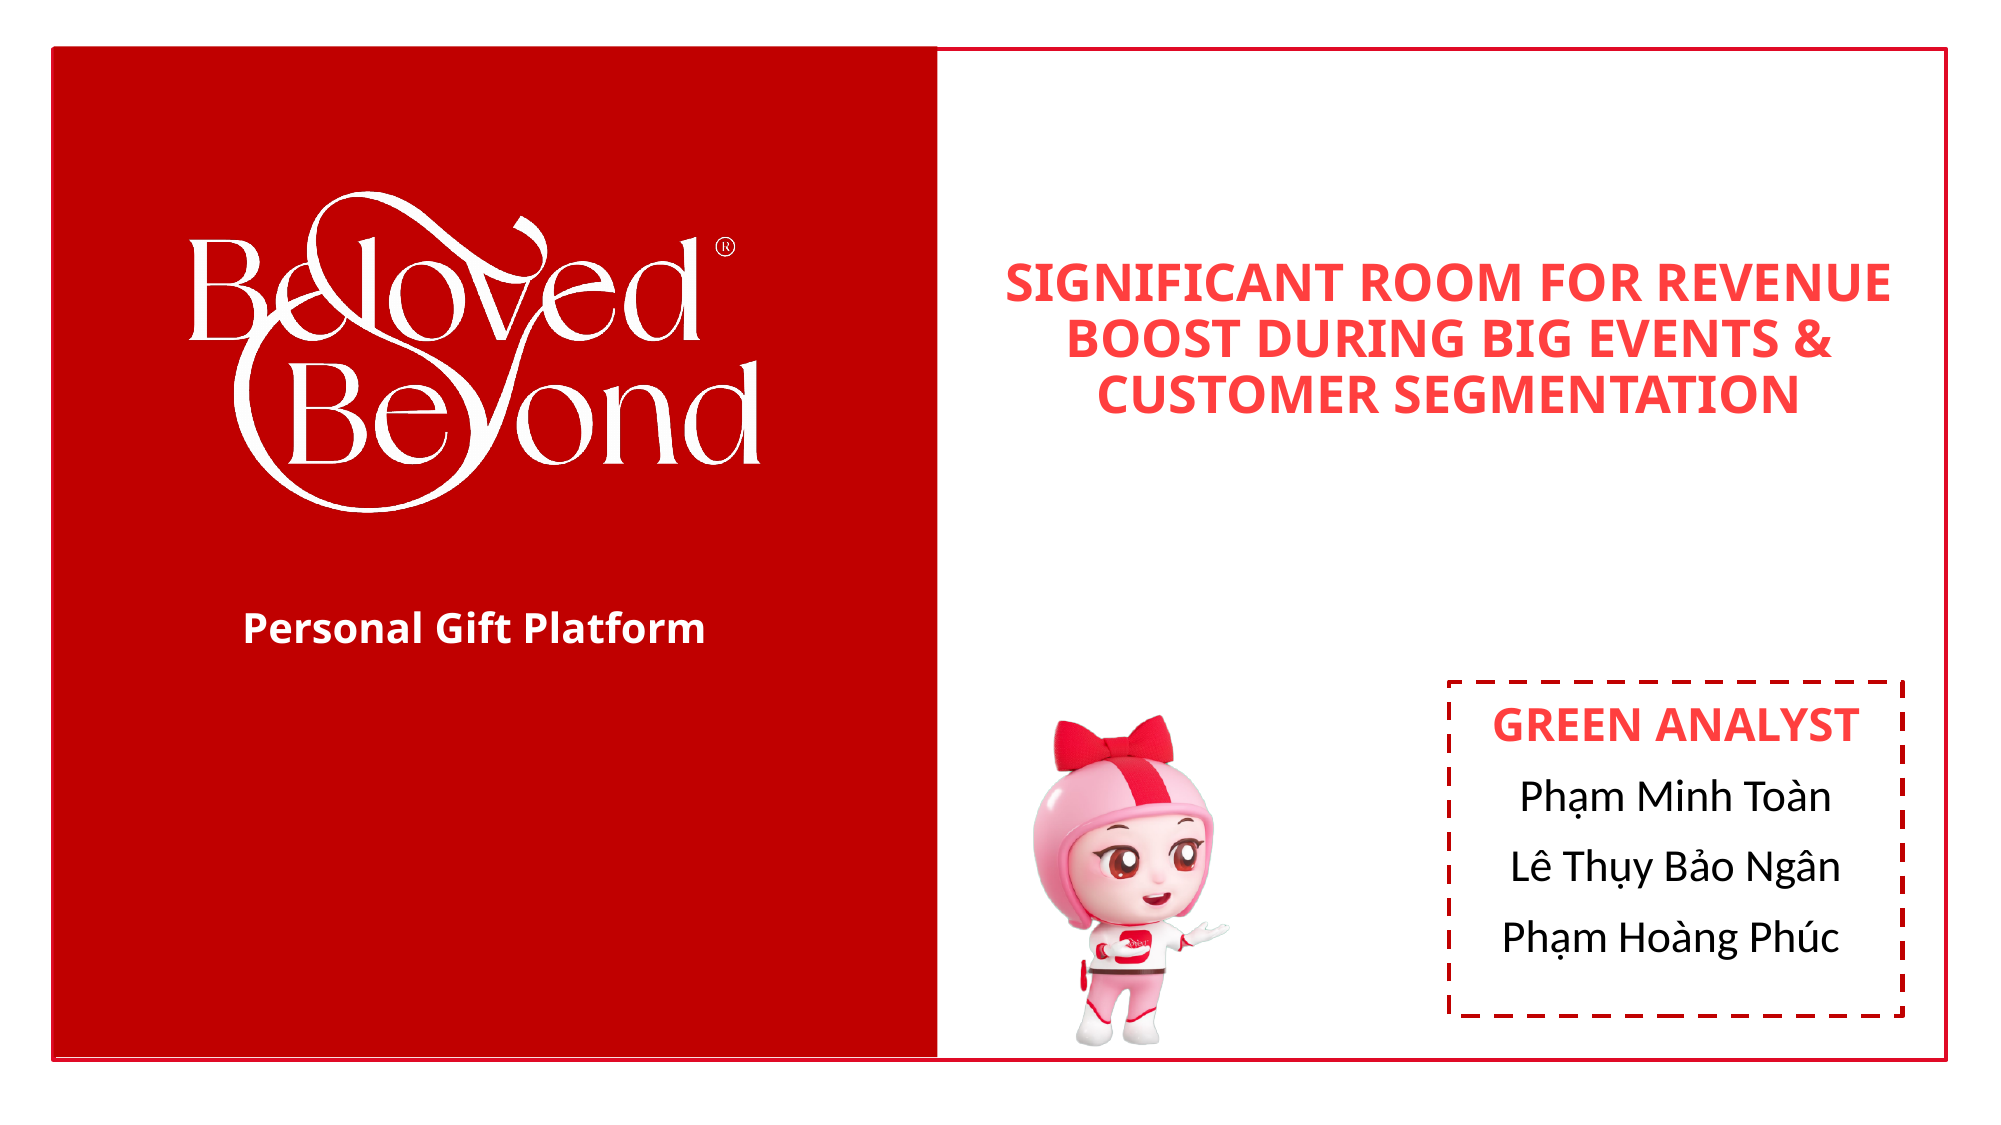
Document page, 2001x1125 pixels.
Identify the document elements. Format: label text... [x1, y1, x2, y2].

text_box SIGNIFICANT ROOM FOR REVENUE BOOST DURING BIG EVENTS & CUSTOMER SEGMENTATION [961, 180, 1937, 515]
text_box [53, 699, 938, 1058]
picture [0, 13, 953, 690]
text_box GREEN ANALYST Phạm Minh Toàn Lê Thụy Bảo Ngân Phạm Hoàng Phúc [1449, 681, 1903, 1016]
picture [999, 707, 1247, 1058]
text_box [51, 47, 1948, 1062]
